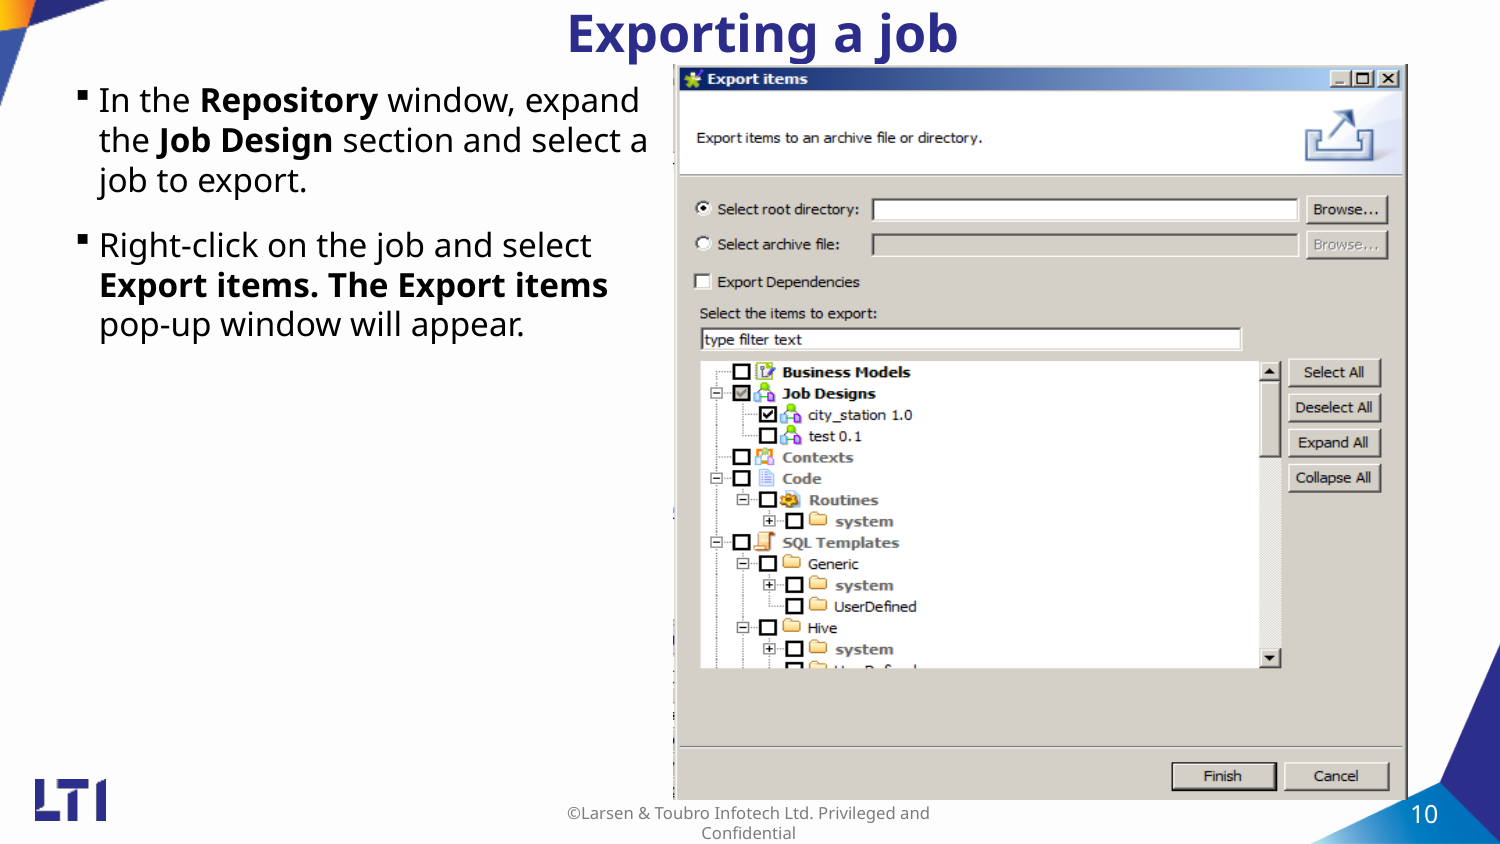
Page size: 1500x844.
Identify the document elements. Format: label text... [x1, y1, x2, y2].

picture [673, 64, 1500, 844]
list In the Repository window, expand the Job Design section and select a job to export. Right-click on the job and select Export items. The Export items pop-up window will appear. [75, 79, 656, 800]
title Exporting a job [87, 0, 1439, 188]
picture [0, 0, 87, 110]
picture [35, 779, 106, 821]
